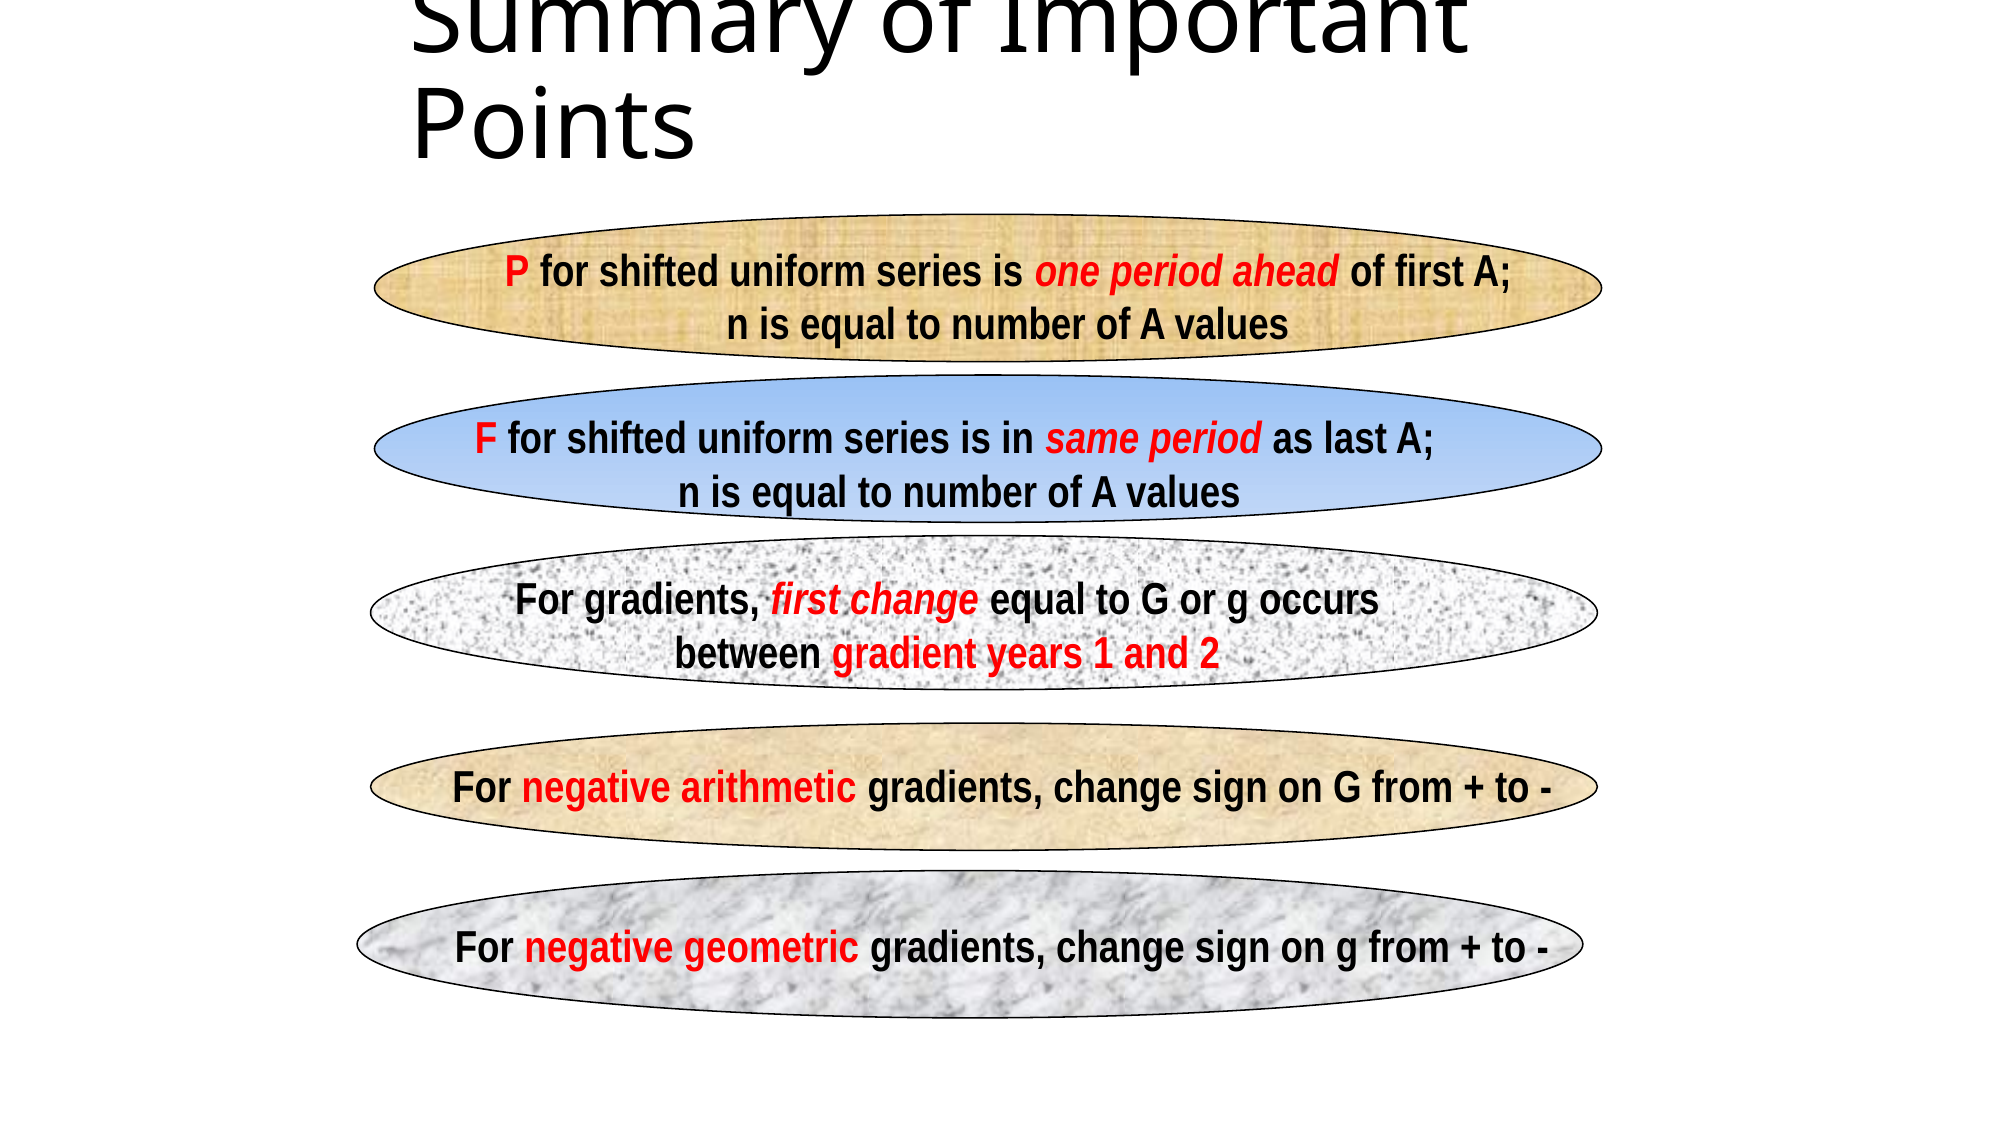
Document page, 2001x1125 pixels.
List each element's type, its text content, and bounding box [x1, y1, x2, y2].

title Summary of Important Points [394, 0, 1625, 148]
text_box [774, 685, 1194, 690]
text_box [370, 757, 437, 816]
text_box For negative geometric gradients, change sign on g from + to - [440, 910, 1566, 979]
text_box [520, 375, 1456, 401]
text_box [521, 535, 1598, 669]
text_box [774, 357, 1203, 362]
text_box [490, 723, 1478, 749]
text_box P for shifted uniform series is one period ahead of first A; n is equal to number of A values [444, 234, 1583, 357]
text_box [1566, 927, 1583, 962]
text_box For gradients, first change equal to G or g occurs between gradient years 1 and 2 [500, 562, 1406, 685]
text_box [455, 819, 1513, 851]
text_box [374, 411, 459, 486]
text_box [374, 253, 444, 323]
text_box [1460, 401, 1602, 496]
text_box [570, 214, 1406, 234]
text_box [357, 870, 1513, 1018]
text_box [1583, 270, 1602, 306]
text_box F for shifted uniform series is in same period as last A; n is equal to number of A values [459, 401, 1460, 524]
text_box For negative arithmetic gradients, change sign on G from + to - [437, 749, 1576, 819]
text_box [370, 565, 500, 660]
text_box [1576, 770, 1598, 804]
